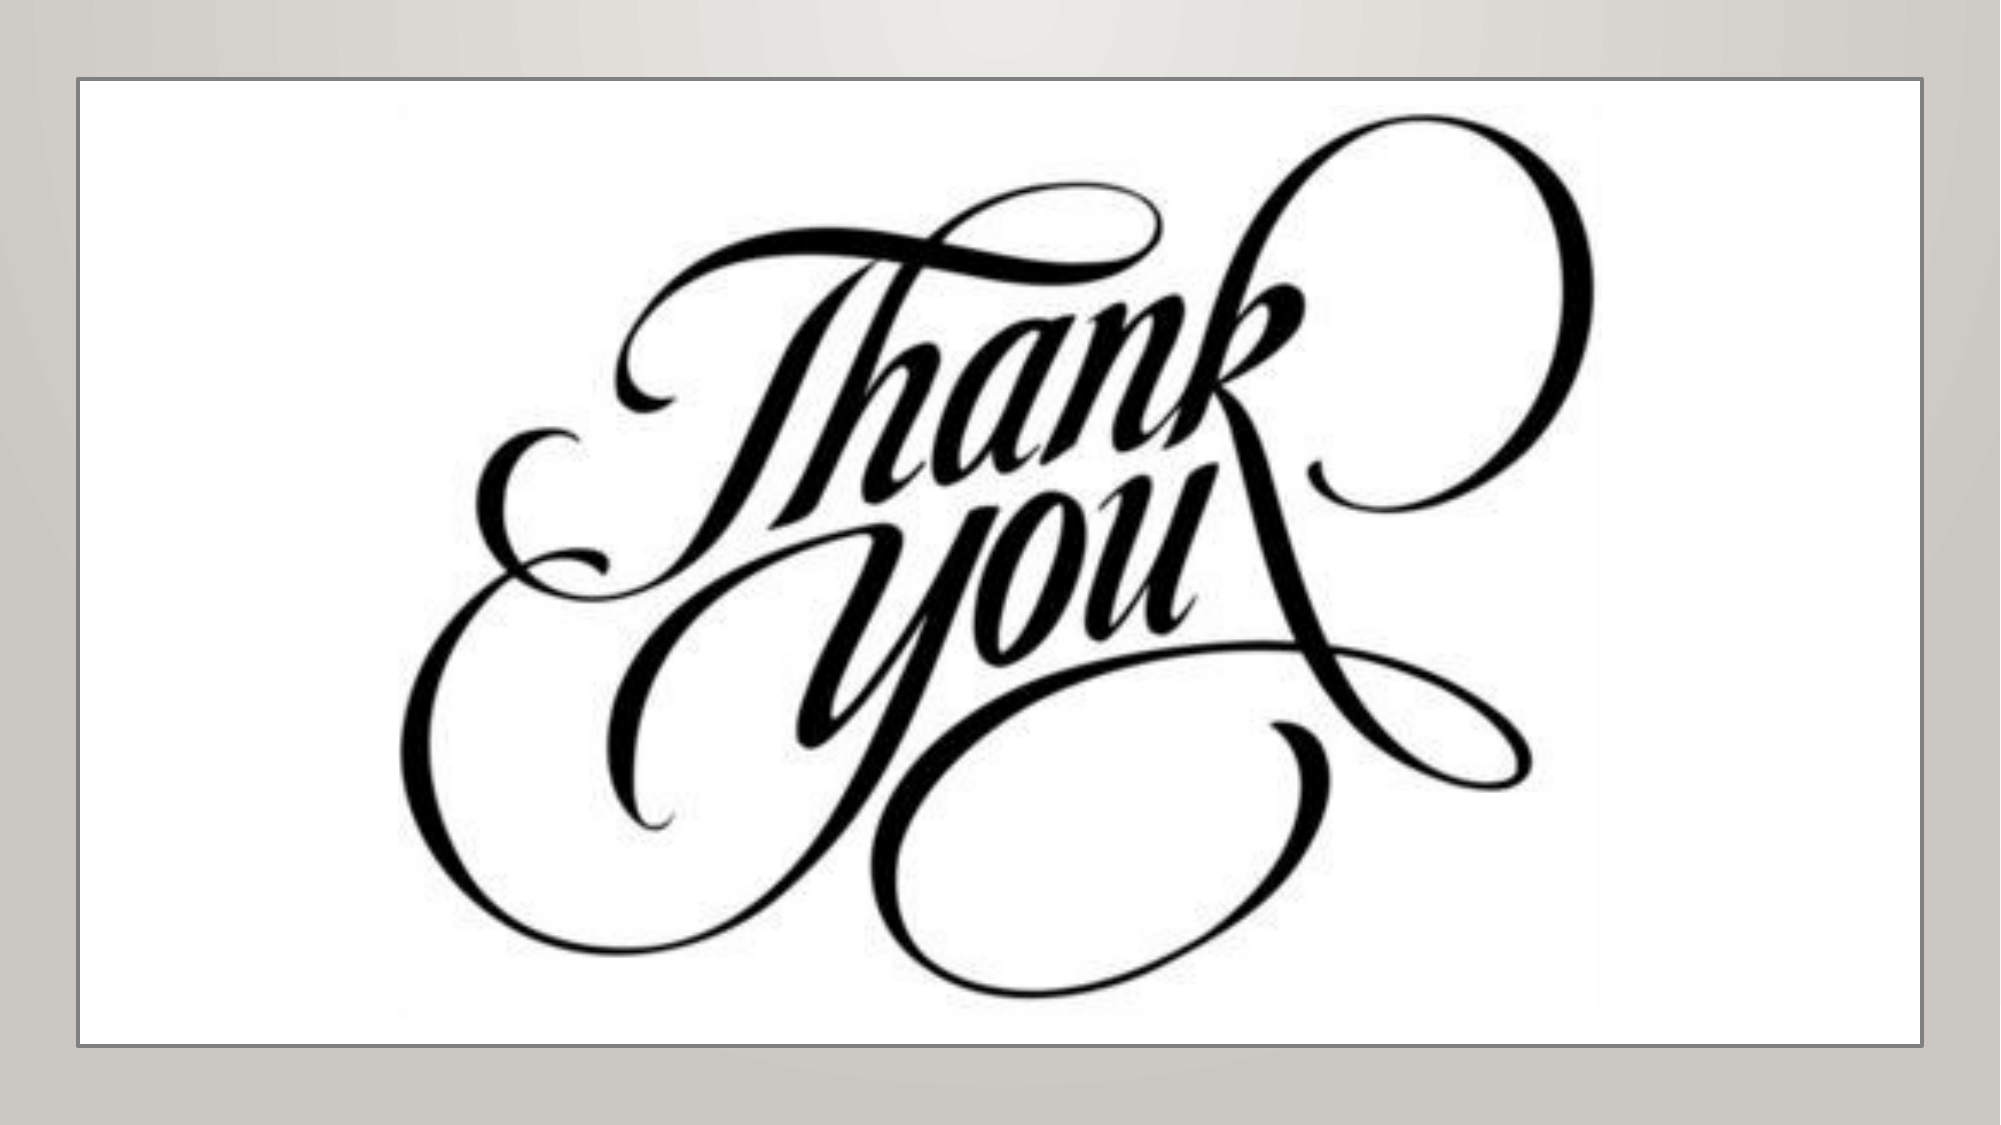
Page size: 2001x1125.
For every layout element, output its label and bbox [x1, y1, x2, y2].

picture [0, 1006, 2000, 1125]
text_box [77, 77, 1923, 1004]
text_box [0, 0, 2000, 1004]
list [398, 105, 1602, 1020]
